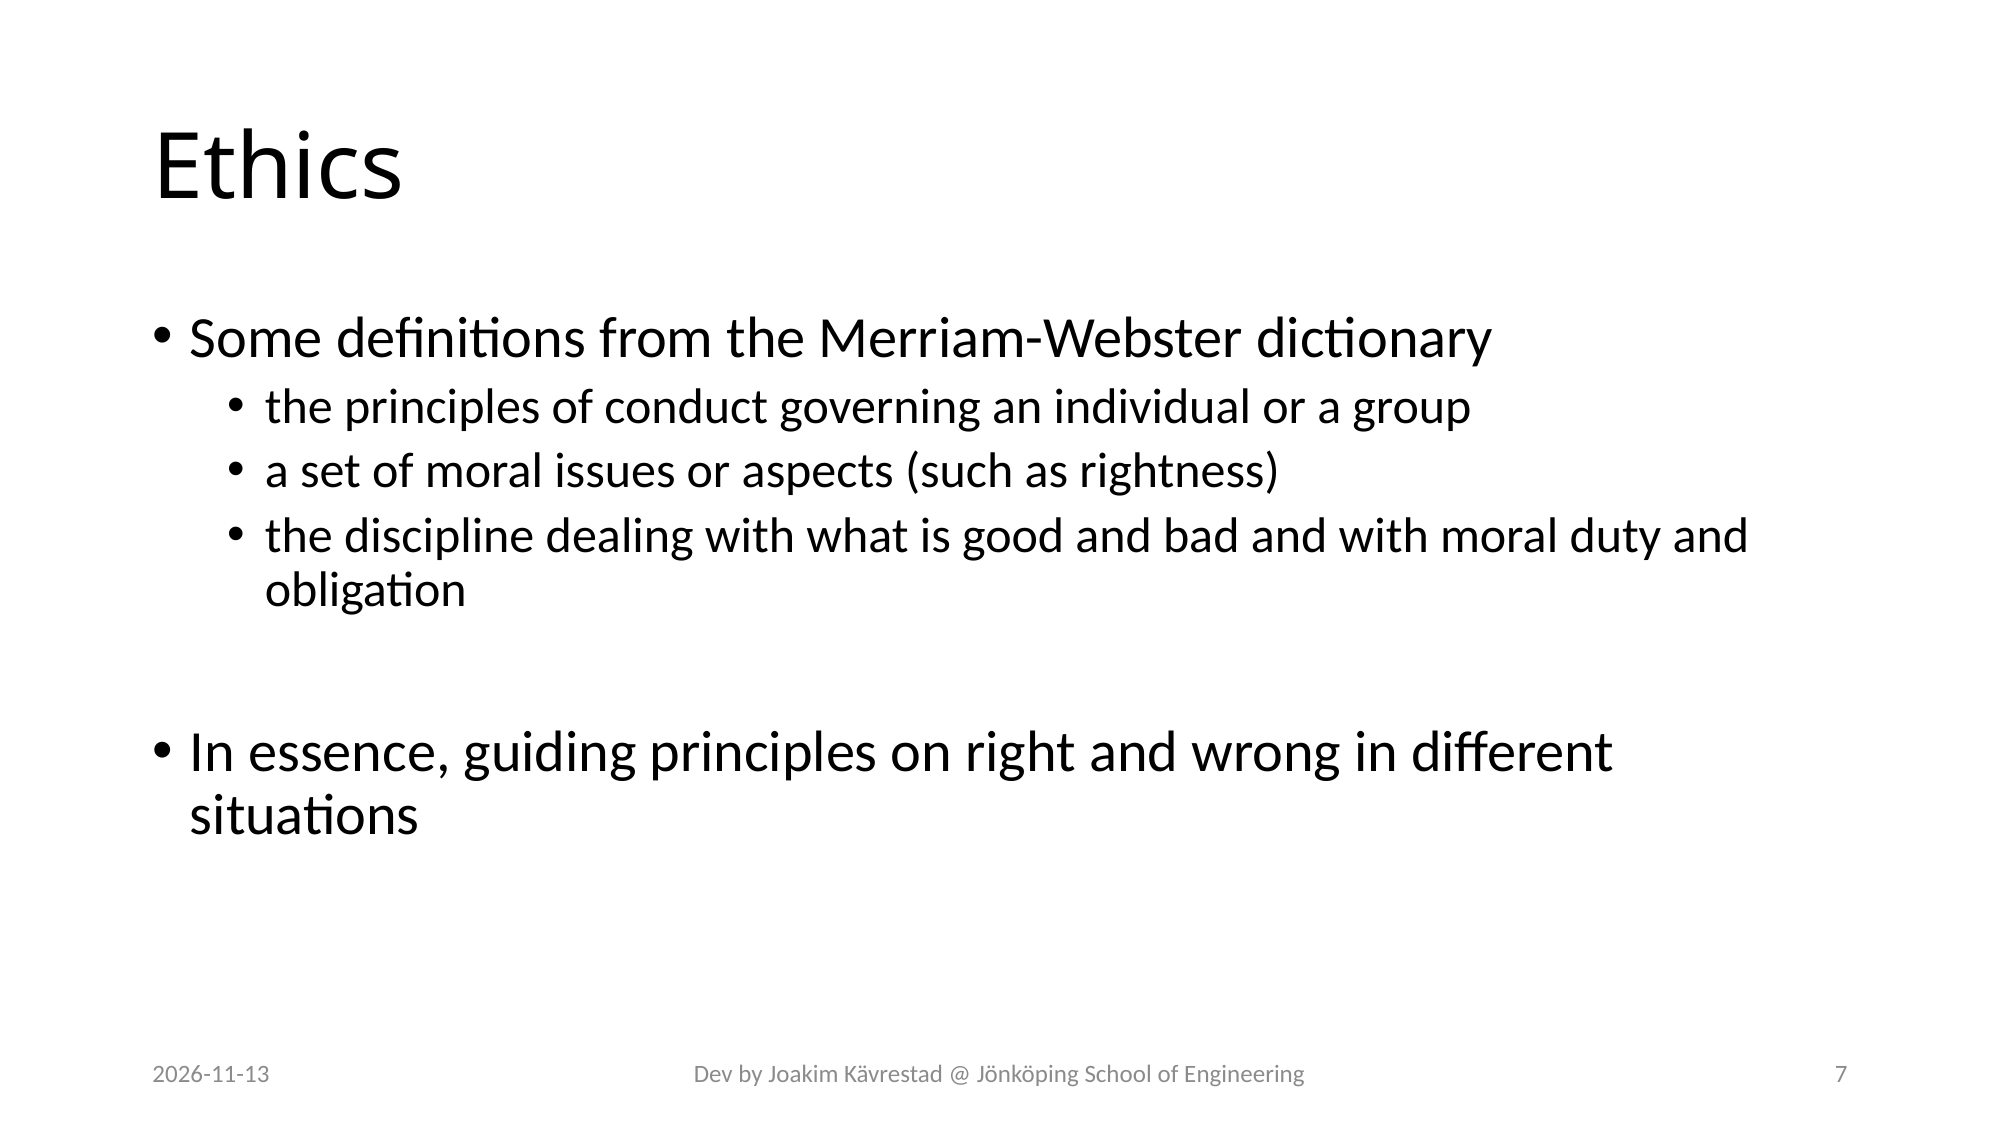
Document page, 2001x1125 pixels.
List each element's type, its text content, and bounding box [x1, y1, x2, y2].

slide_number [137, 1042, 588, 1103]
slide_number 7 [1412, 1042, 1863, 1103]
footer Dev by Joakim Kävrestad @ Jönköping School of Engineering [662, 1042, 1338, 1103]
list Some definitions from the Merriam-Webster dictionary the principles of conduct governing an individual or a group a set of moral issues or aspects (such as rightness) the discipline dealing with what is good and bad and with moral duty and obligation In essence, guiding principles on right and wrong in different situations [137, 299, 1863, 1014]
title Ethics [137, 59, 1863, 278]
